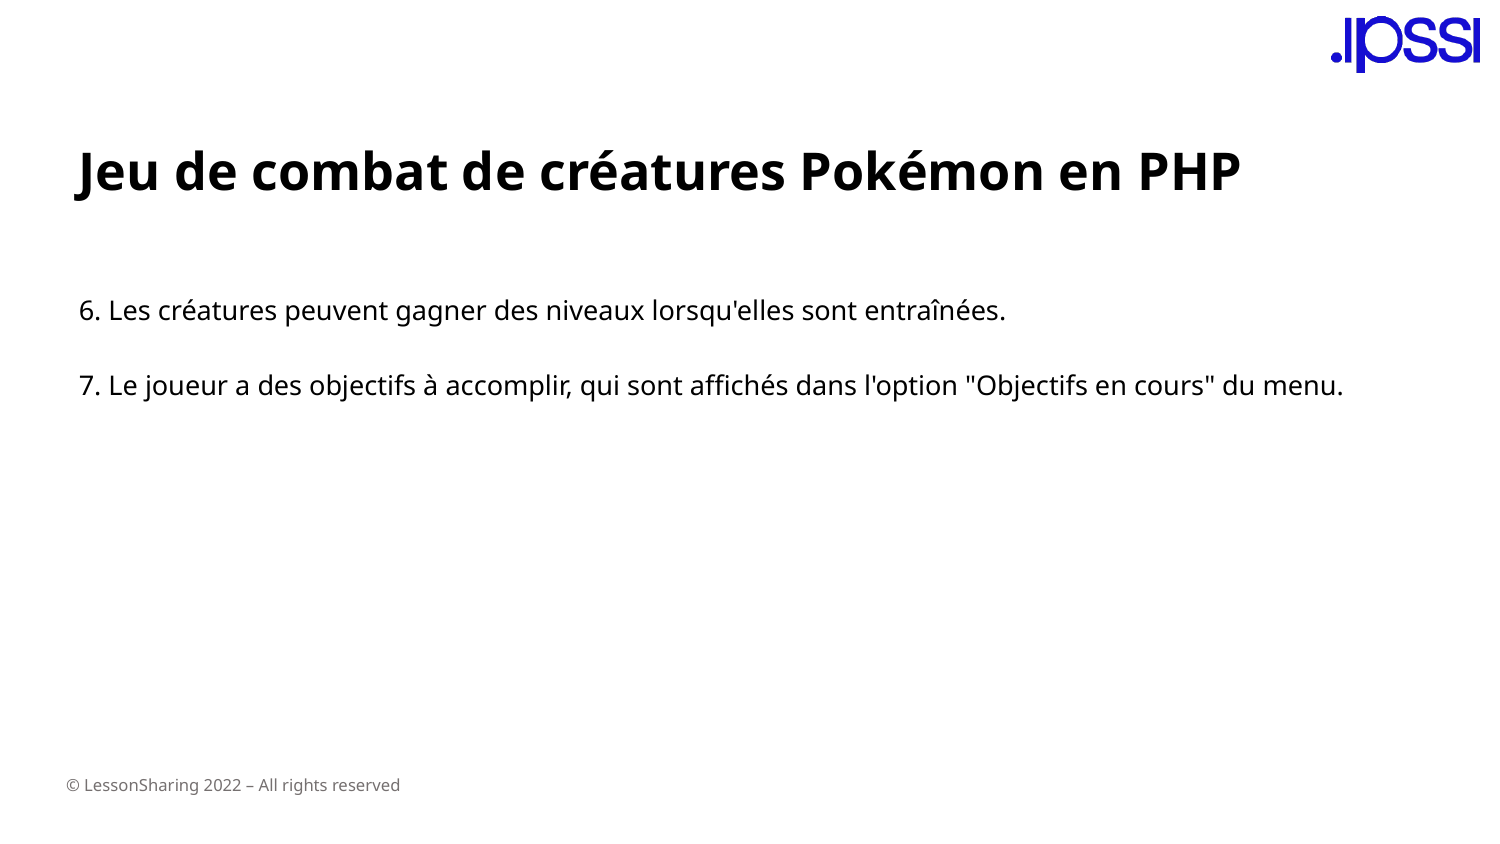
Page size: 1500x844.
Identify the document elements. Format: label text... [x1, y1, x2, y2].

text_box Jeu de combat de créatures Pokémon en PHP [63, 100, 1352, 230]
picture [1331, 16, 1480, 73]
text_box 6. Les créatures peuvent gagner des niveaux lorsqu'elles sont entraînées. 7. Le joueur a des objectifs à accomplir, qui sont affichés dans l'option "Objectifs en cours" du menu. [63, 240, 1422, 416]
